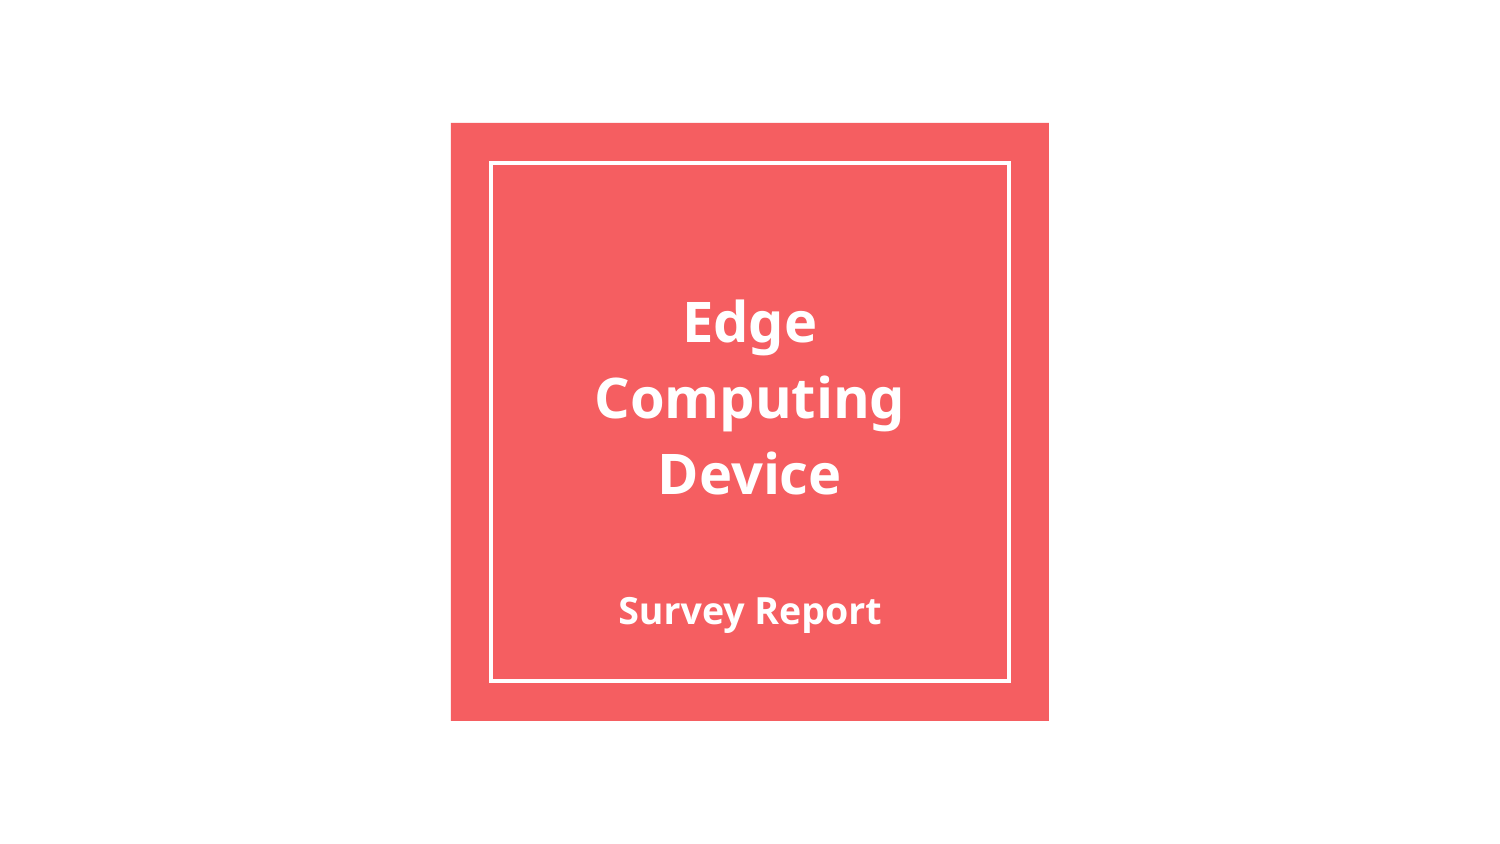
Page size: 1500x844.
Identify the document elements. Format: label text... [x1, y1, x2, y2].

subtitle Survey Report [507, 535, 993, 651]
title Edge Computing Device [507, 266, 993, 527]
